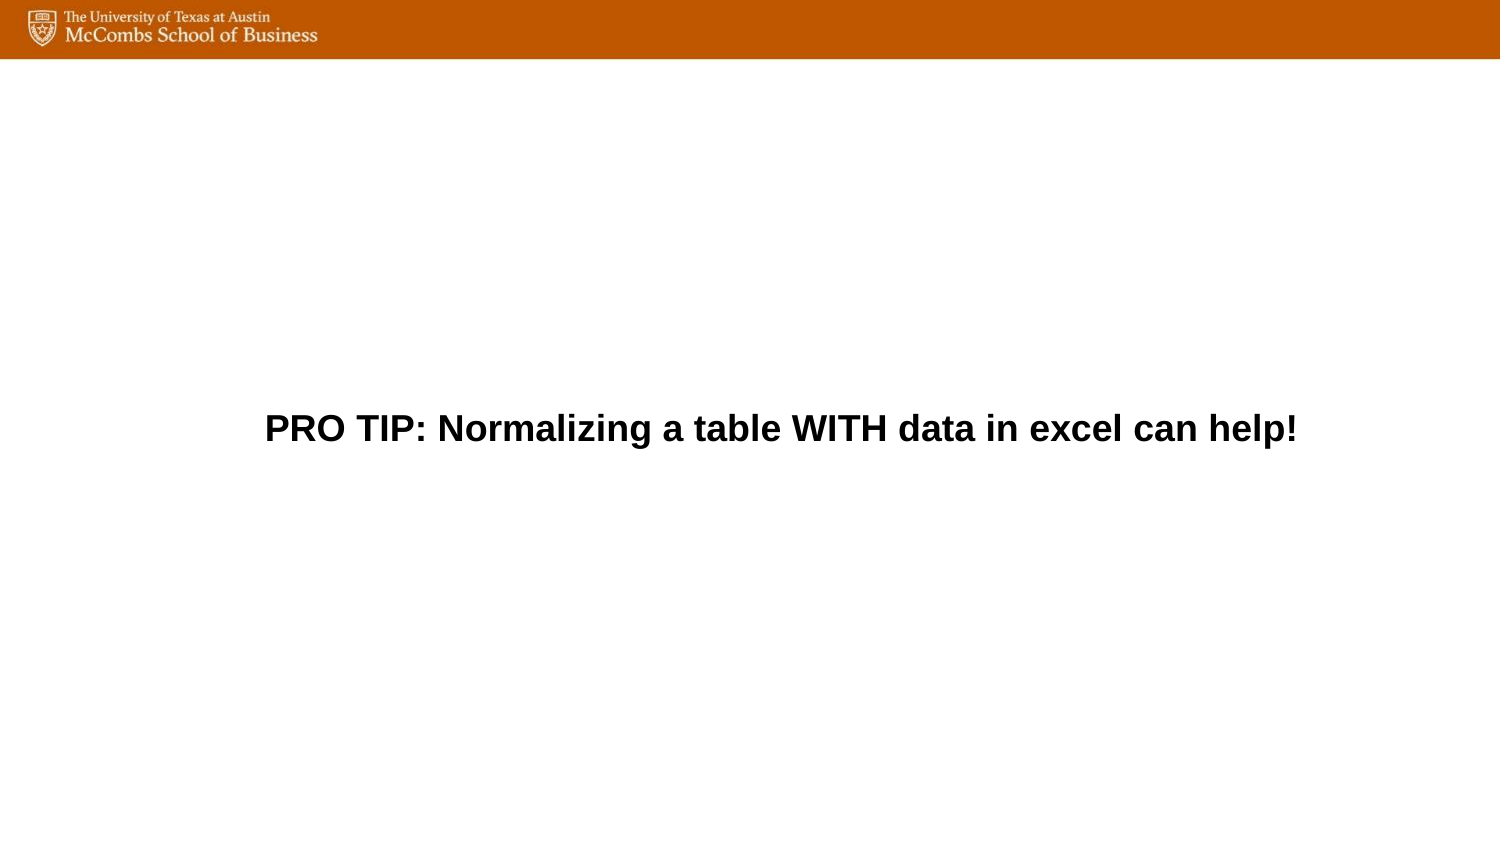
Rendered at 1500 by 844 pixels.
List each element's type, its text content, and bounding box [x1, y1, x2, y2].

picture [0, 0, 1500, 844]
text_box PRO TIP: Normalizing a table WITH data in excel can help! [249, 396, 1475, 457]
